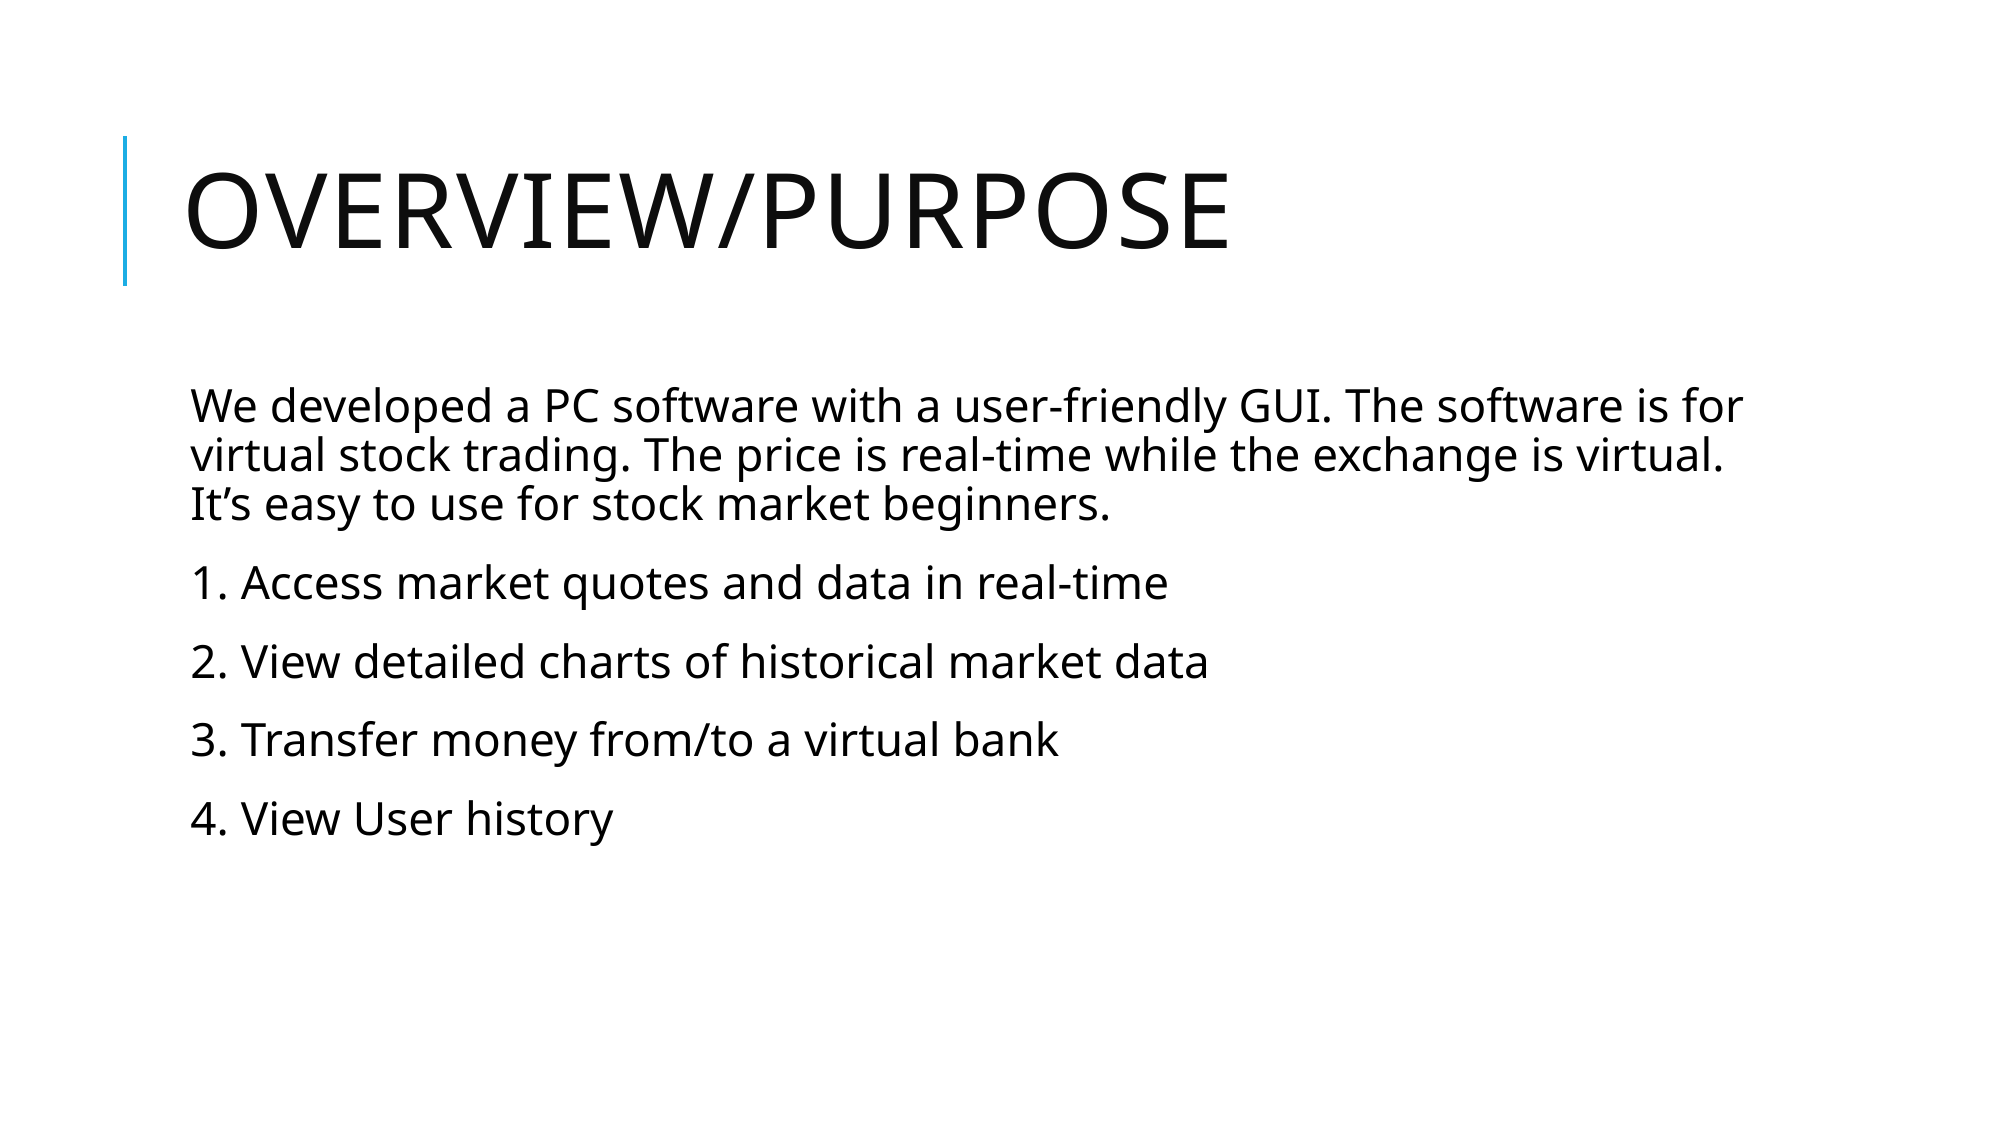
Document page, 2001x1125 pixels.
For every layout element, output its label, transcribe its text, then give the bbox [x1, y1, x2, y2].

list We developed a PC software with a user-friendly GUI. The software is for virtual stock trading. The price is real-time while the exchange is virtual. It’s easy to use for stock market beginners. 1. Access market quotes and data in real-time 2. View detailed charts of historical market data 3. Transfer money from/to a virtual bank 4. View User history [168, 375, 1763, 1035]
title Overview/Purpose [168, 96, 1763, 342]
